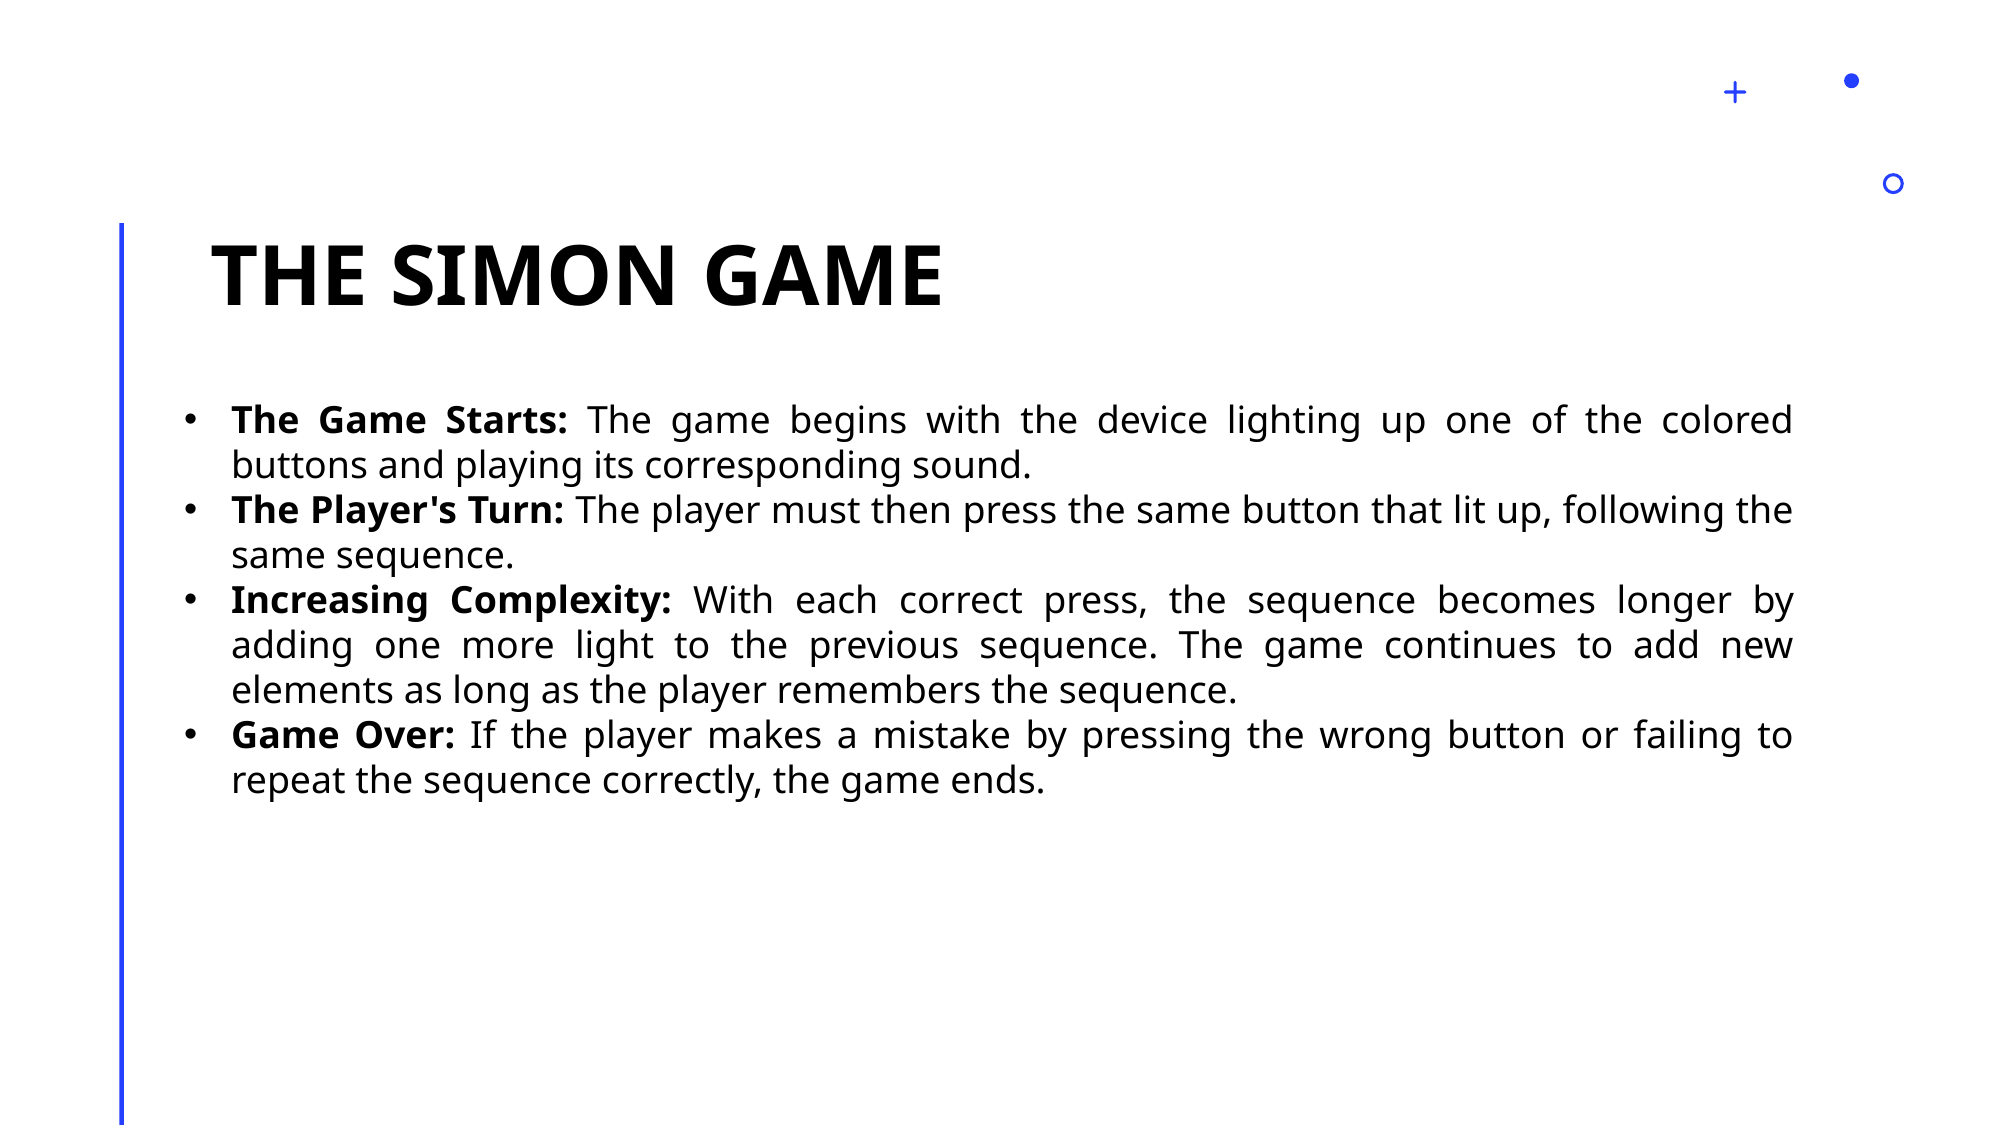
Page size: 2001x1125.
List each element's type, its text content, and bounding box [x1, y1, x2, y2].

text_box The Game Starts: The game begins with the device lighting up one of the colored buttons and playing its corresponding sound. The Player's Turn: The player must then press the same button that lit up, following the same sequence. Increasing Complexity: With each correct press, the sequence becomes longer by adding one more light to the previous sequence. The game continues to add new elements as long as the player remembers the sequence. Game Over: If the player makes a mistake by pressing the wrong button or failing to repeat the sequence correctly, the game ends. [169, 388, 1810, 809]
title THE SIMON GAME [210, 112, 1709, 323]
